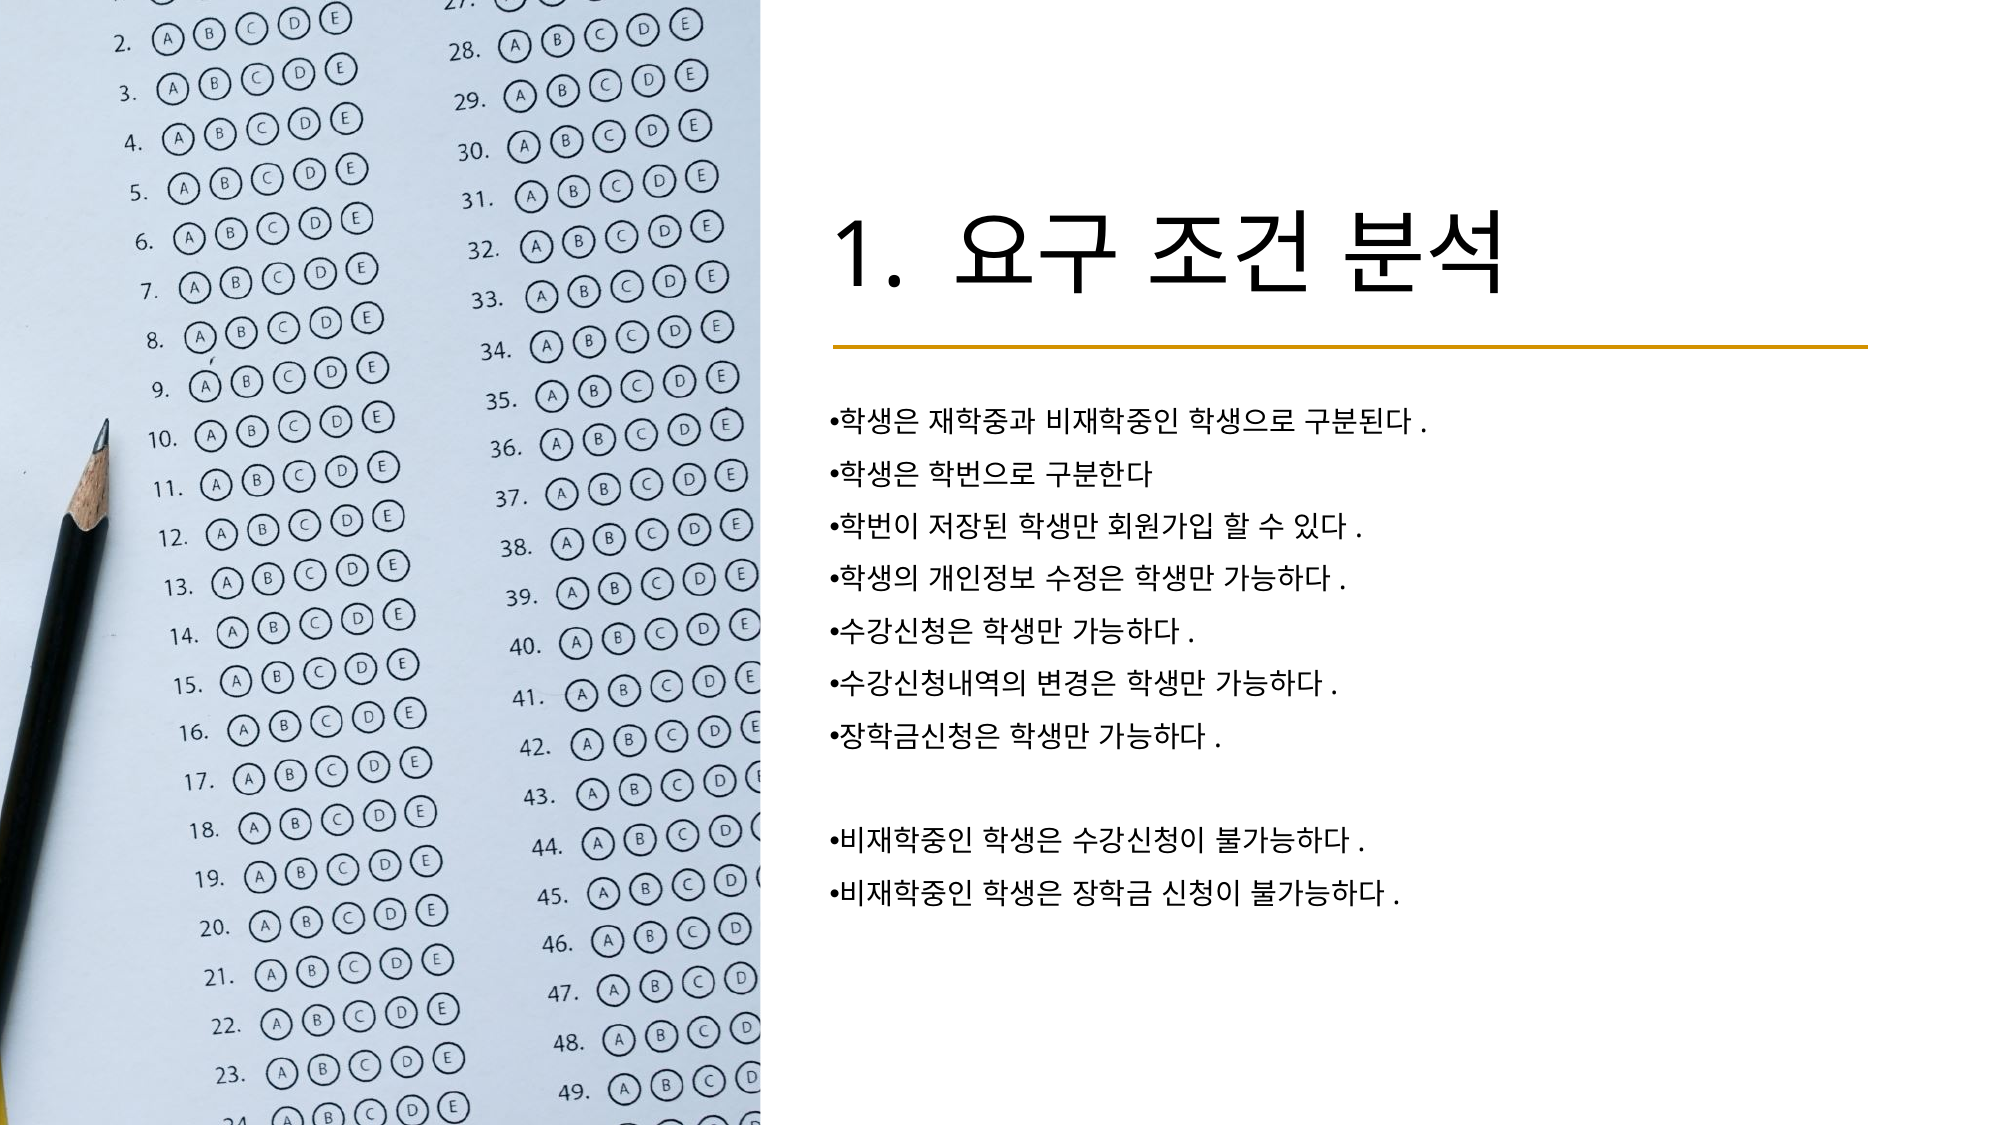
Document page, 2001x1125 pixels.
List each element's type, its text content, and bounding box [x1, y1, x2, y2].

picture [0, 0, 761, 1125]
title 1. 요구 조건 분석 [814, 103, 1895, 315]
list 학생은 재학중과 비재학중인 학생으로 구분된다. 학생은 학번으로 구분한다 학번이 저장된 학생만 회원가입 할 수 있다. 학생의 개인정보 수정은 학생만 가능하다. 수강신청은 학생만 가능하다. 수강신청내역의 변경은 학생만 가능하다. 장학금신청은 학생만 가능하다. 비재학중인 학생은 수강신청이 불가능하다. 비재학중인 학생은 장학금 신청이 불가능하다. [814, 399, 1895, 1021]
